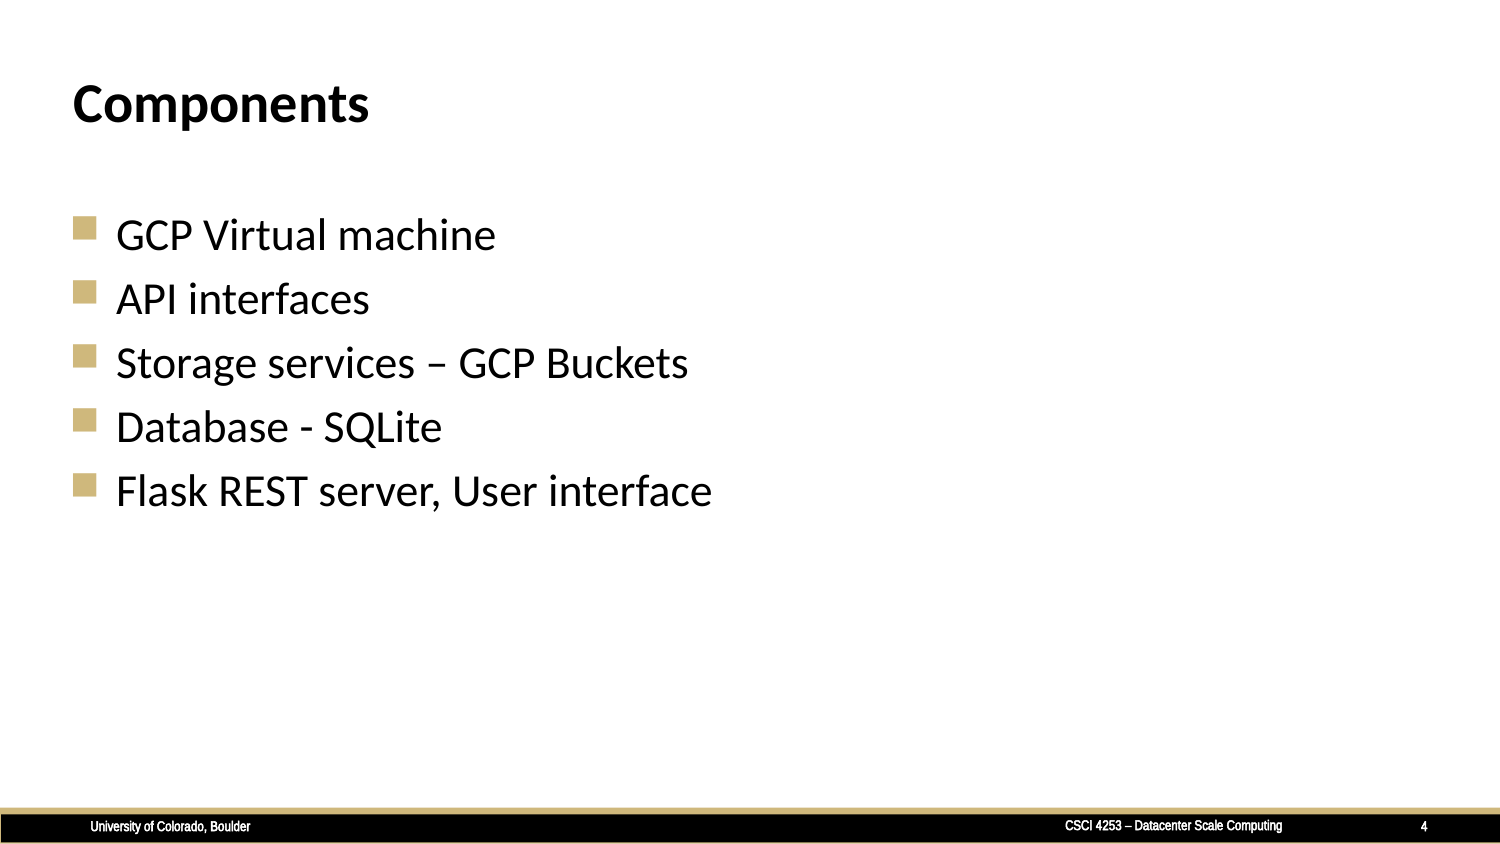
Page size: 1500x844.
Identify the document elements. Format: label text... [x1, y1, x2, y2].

list GCP Virtual machine API interfaces Storage services – GCP Buckets Database - SQLite Flask REST server, User interface [59, 196, 1355, 809]
title Components [58, 53, 1304, 148]
